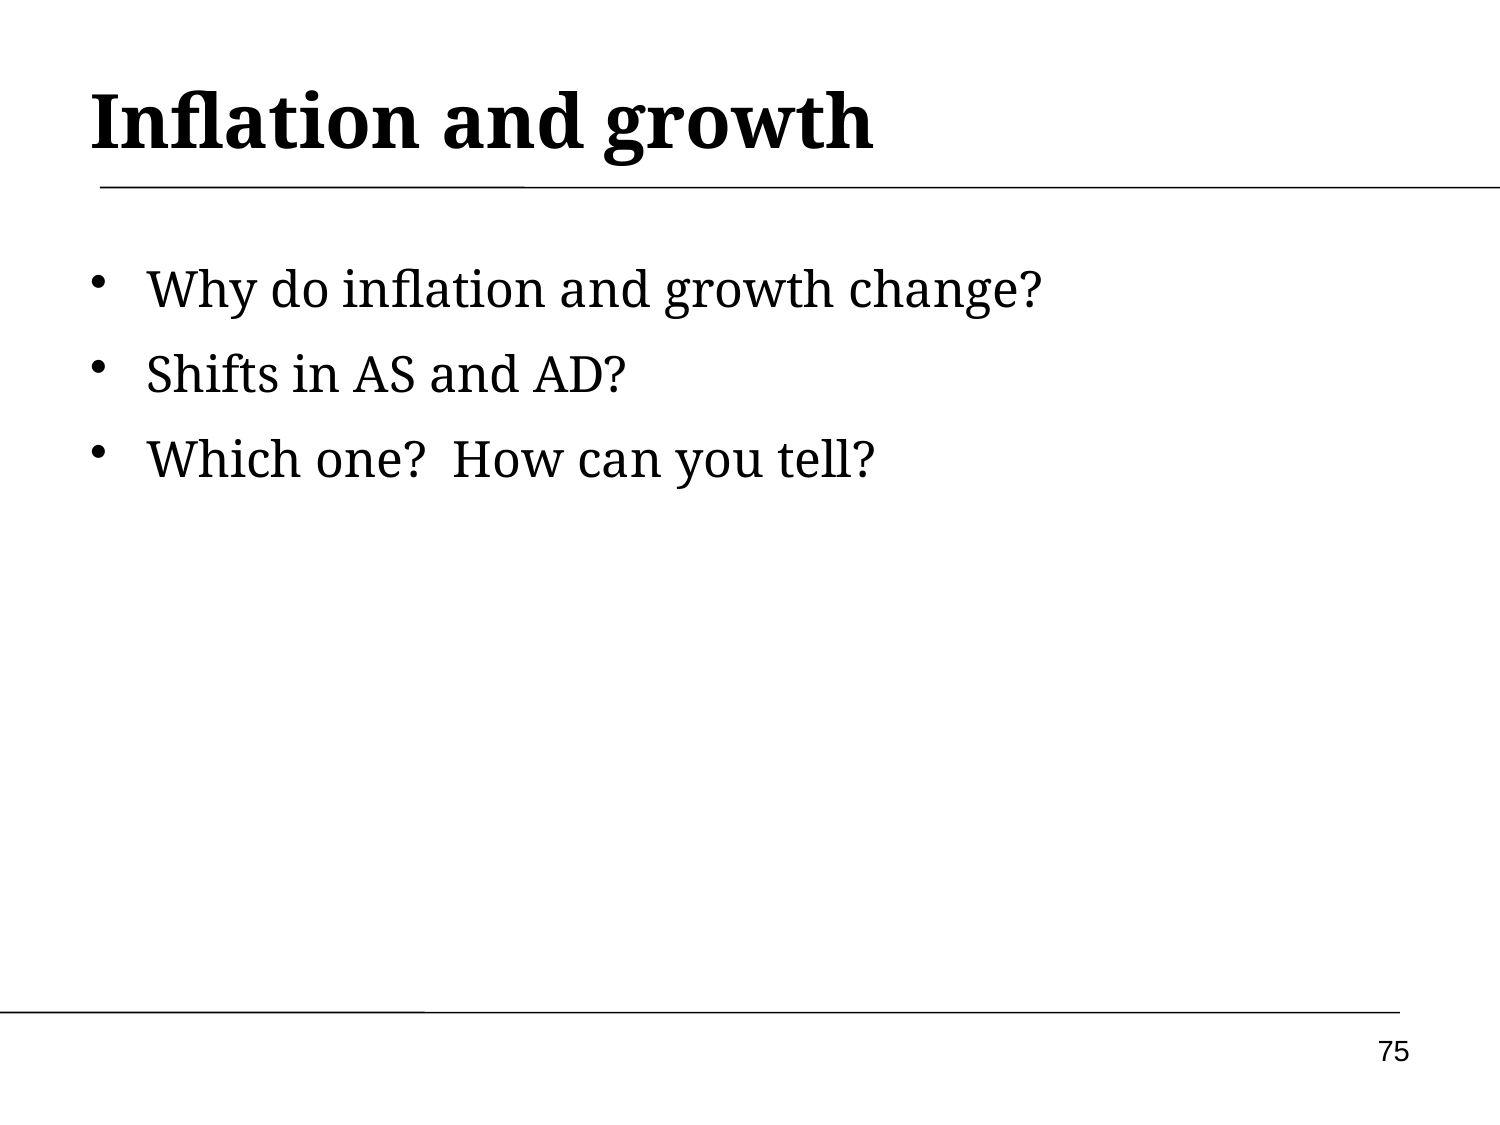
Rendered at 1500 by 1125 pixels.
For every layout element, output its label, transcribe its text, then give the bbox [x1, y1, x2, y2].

slide_number 75 [1074, 1024, 1426, 1103]
title Inflation and growth [74, 49, 1426, 188]
list Why do inflation and growth change? Shifts in AS and AD? Which one? How can you tell? [74, 249, 1463, 993]
